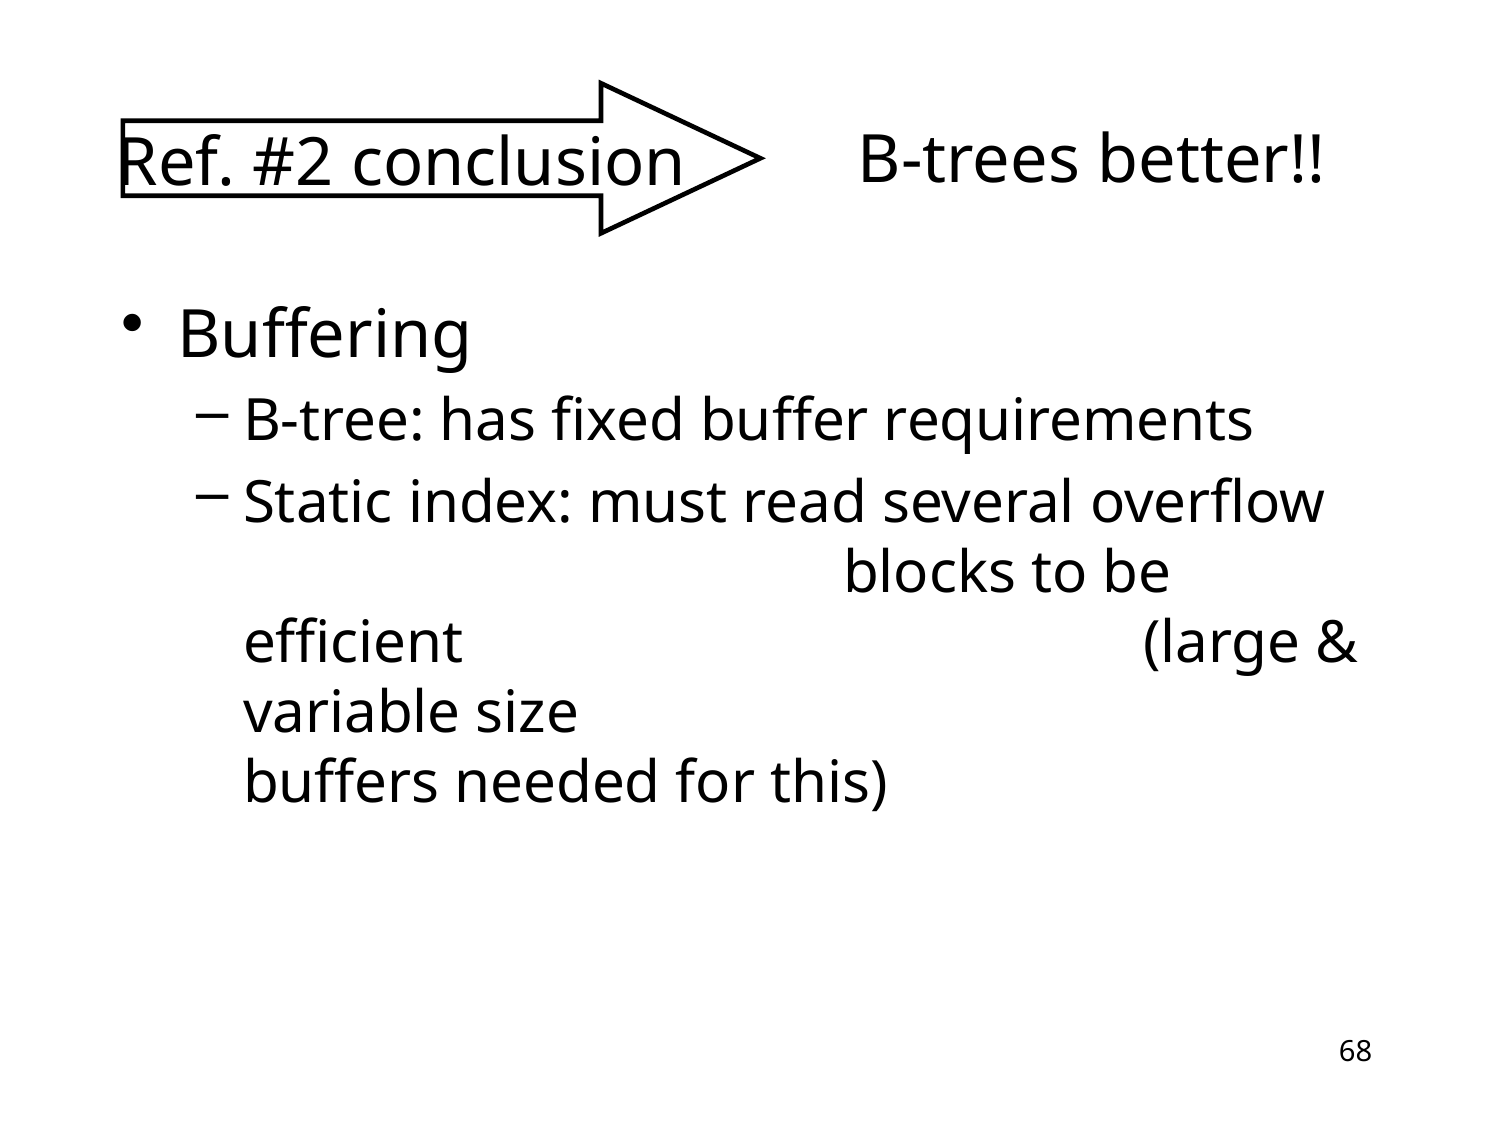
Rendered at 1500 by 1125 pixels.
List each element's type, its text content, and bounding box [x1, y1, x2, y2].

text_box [122, 83, 1333, 234]
list Buffering B-tree: has fixed buffer requirements Static index: must read several overflow blocks to be efficient (large & variable size buffers needed for this) [105, 283, 1382, 959]
slide_number 68 [1074, 1024, 1388, 1101]
